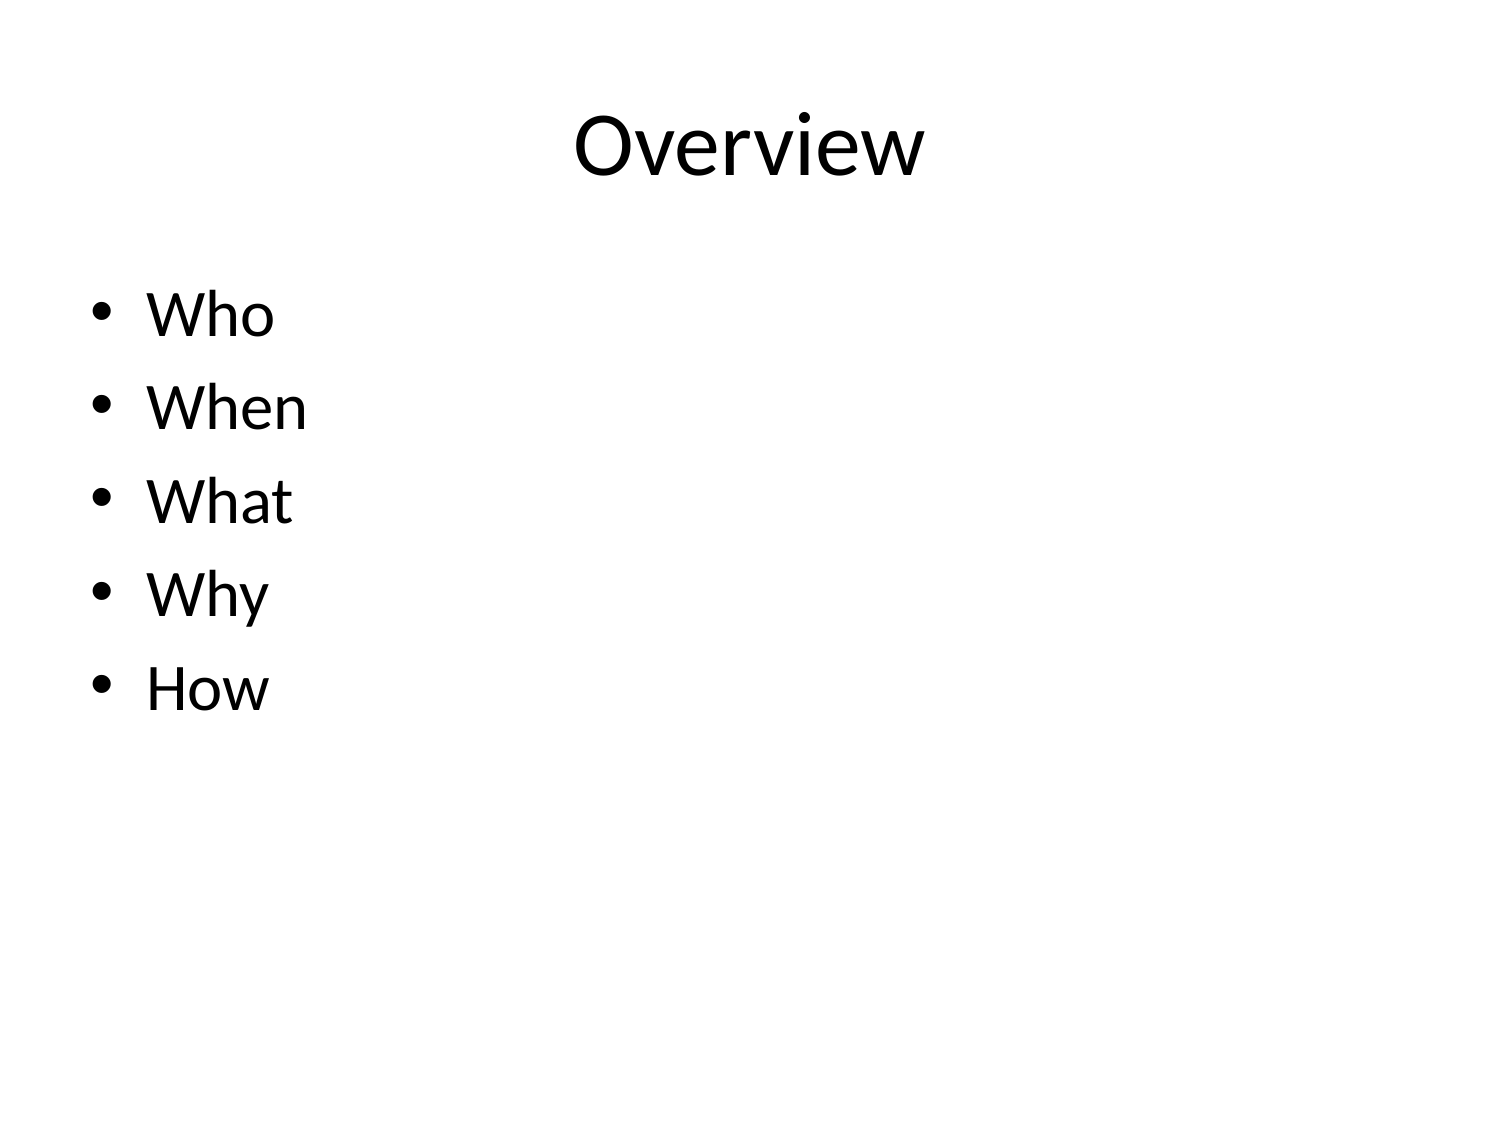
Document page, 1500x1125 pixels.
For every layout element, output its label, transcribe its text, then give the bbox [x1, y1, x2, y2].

title Overview [75, 45, 1425, 233]
list Who When What Why How [75, 262, 1425, 1005]
